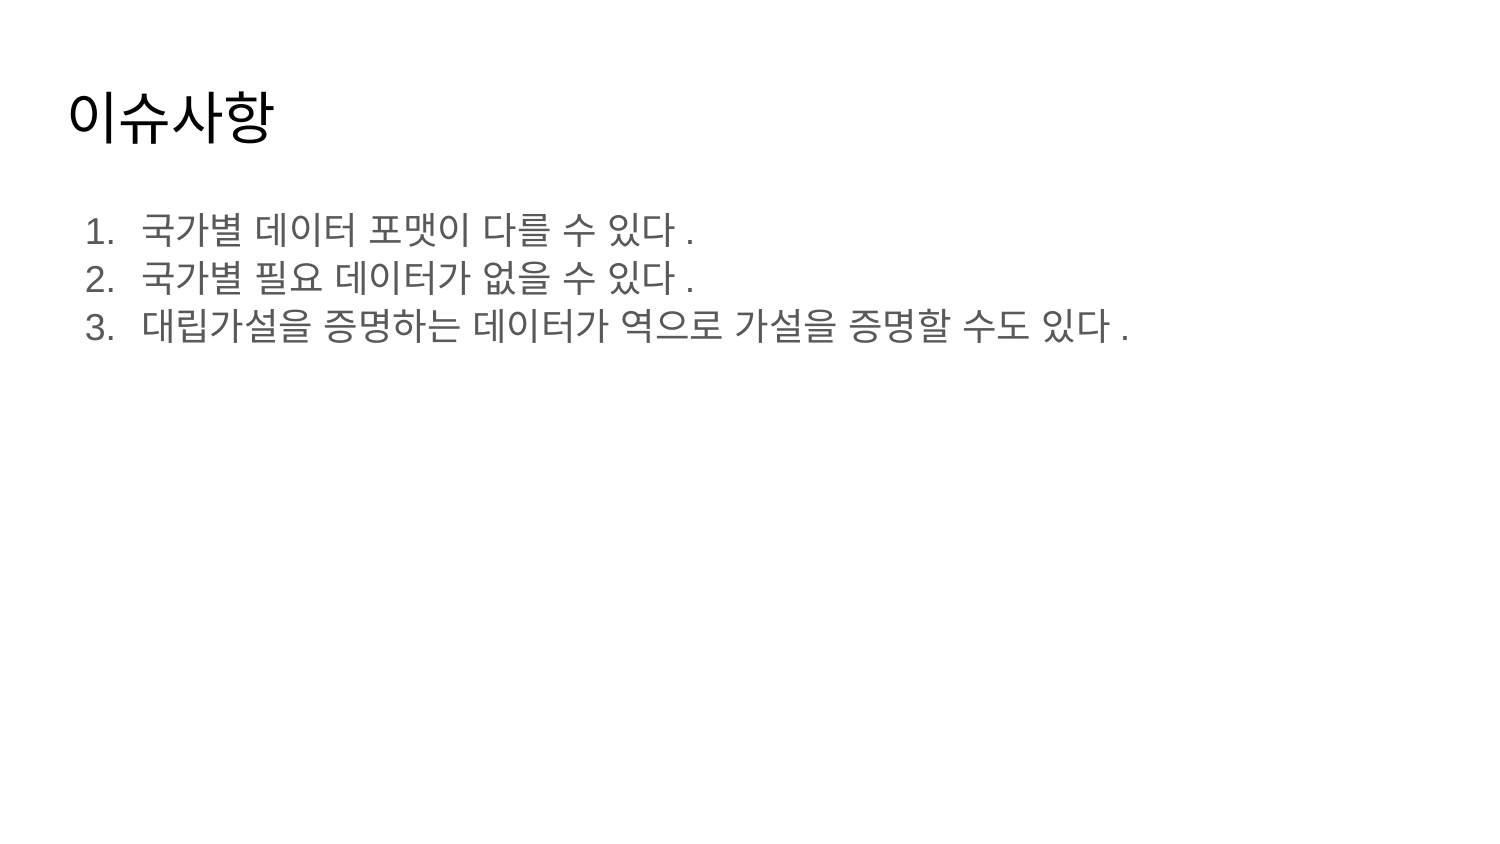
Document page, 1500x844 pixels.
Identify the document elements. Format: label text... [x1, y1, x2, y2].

title 이슈사항 [51, 72, 1449, 167]
list 국가별 데이터 포맷이 다를 수 있다. 국가별 필요 데이터가 없을 수 있다. 대립가설을 증명하는 데이터가 역으로 가설을 증명할 수도 있다. [51, 189, 1449, 750]
